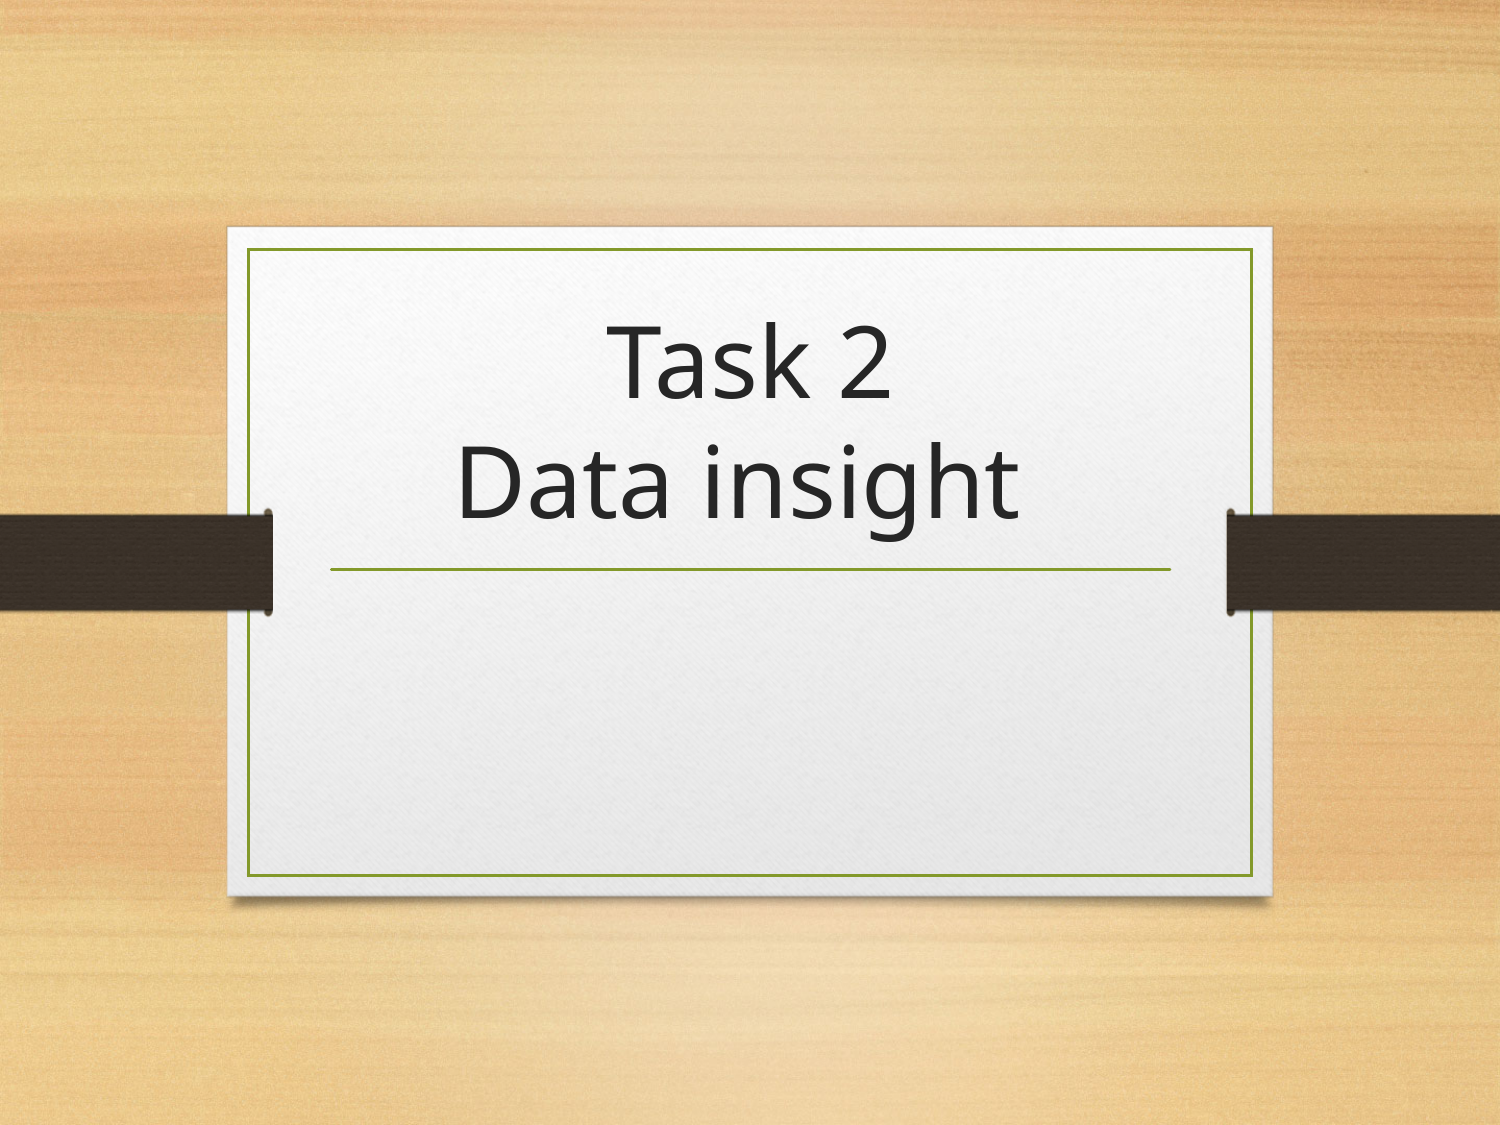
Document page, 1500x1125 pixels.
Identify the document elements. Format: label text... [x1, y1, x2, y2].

picture [0, 0, 1500, 1125]
title Task 2 Data insight [315, 297, 1187, 546]
